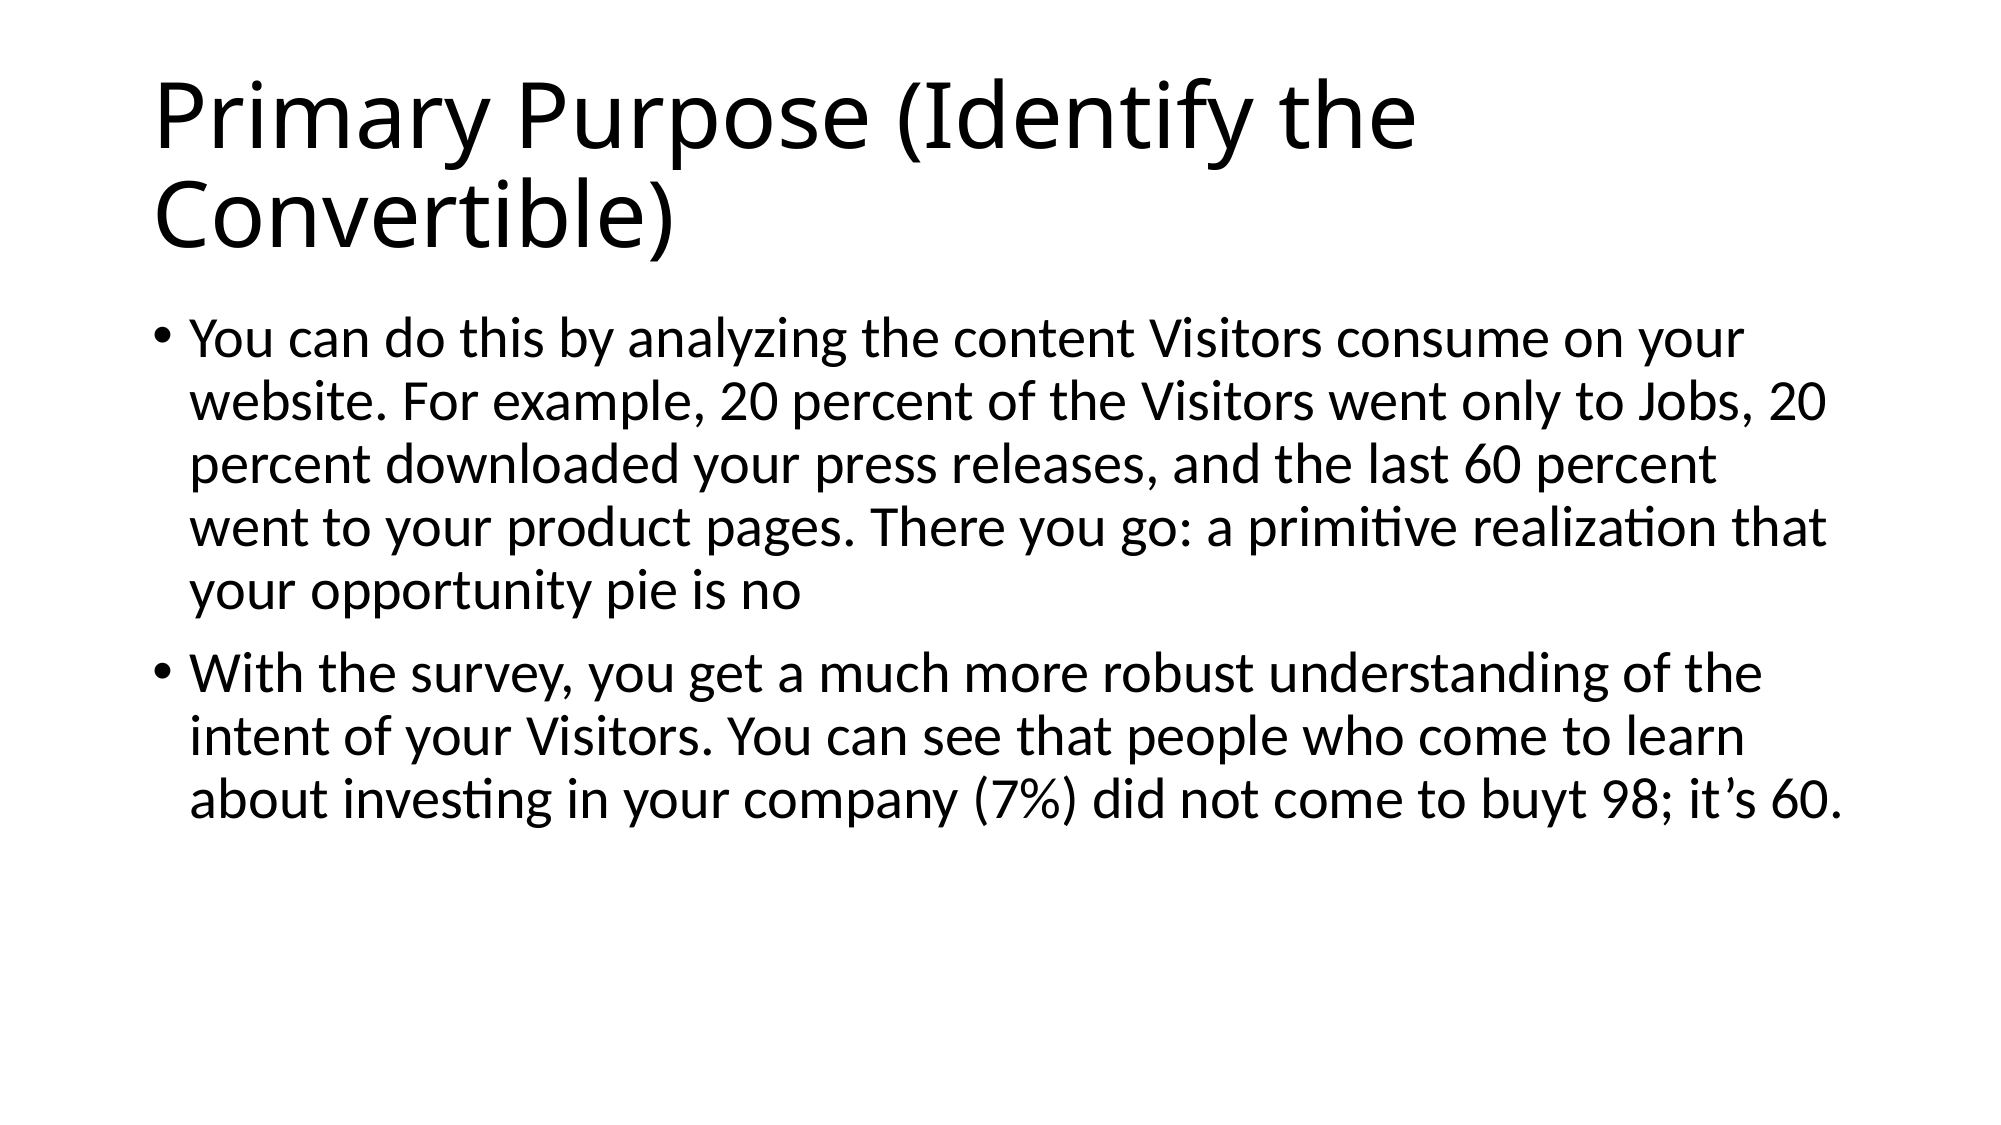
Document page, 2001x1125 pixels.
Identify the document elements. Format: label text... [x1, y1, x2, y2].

list You can do this by analyzing the content Visitors consume on your website. For example, 20 percent of the Visitors went only to Jobs, 20 percent downloaded your press releases, and the last 60 percent went to your product pages. There you go: a primitive realization that your opportunity pie is no With the survey, you get a much more robust understanding of the intent of your Visitors. You can see that people who come to learn about investing in your company (7%) did not come to buyt 98; it’s 60. [137, 299, 1863, 1014]
title Primary Purpose (Identify the Convertible) [137, 59, 1863, 278]
